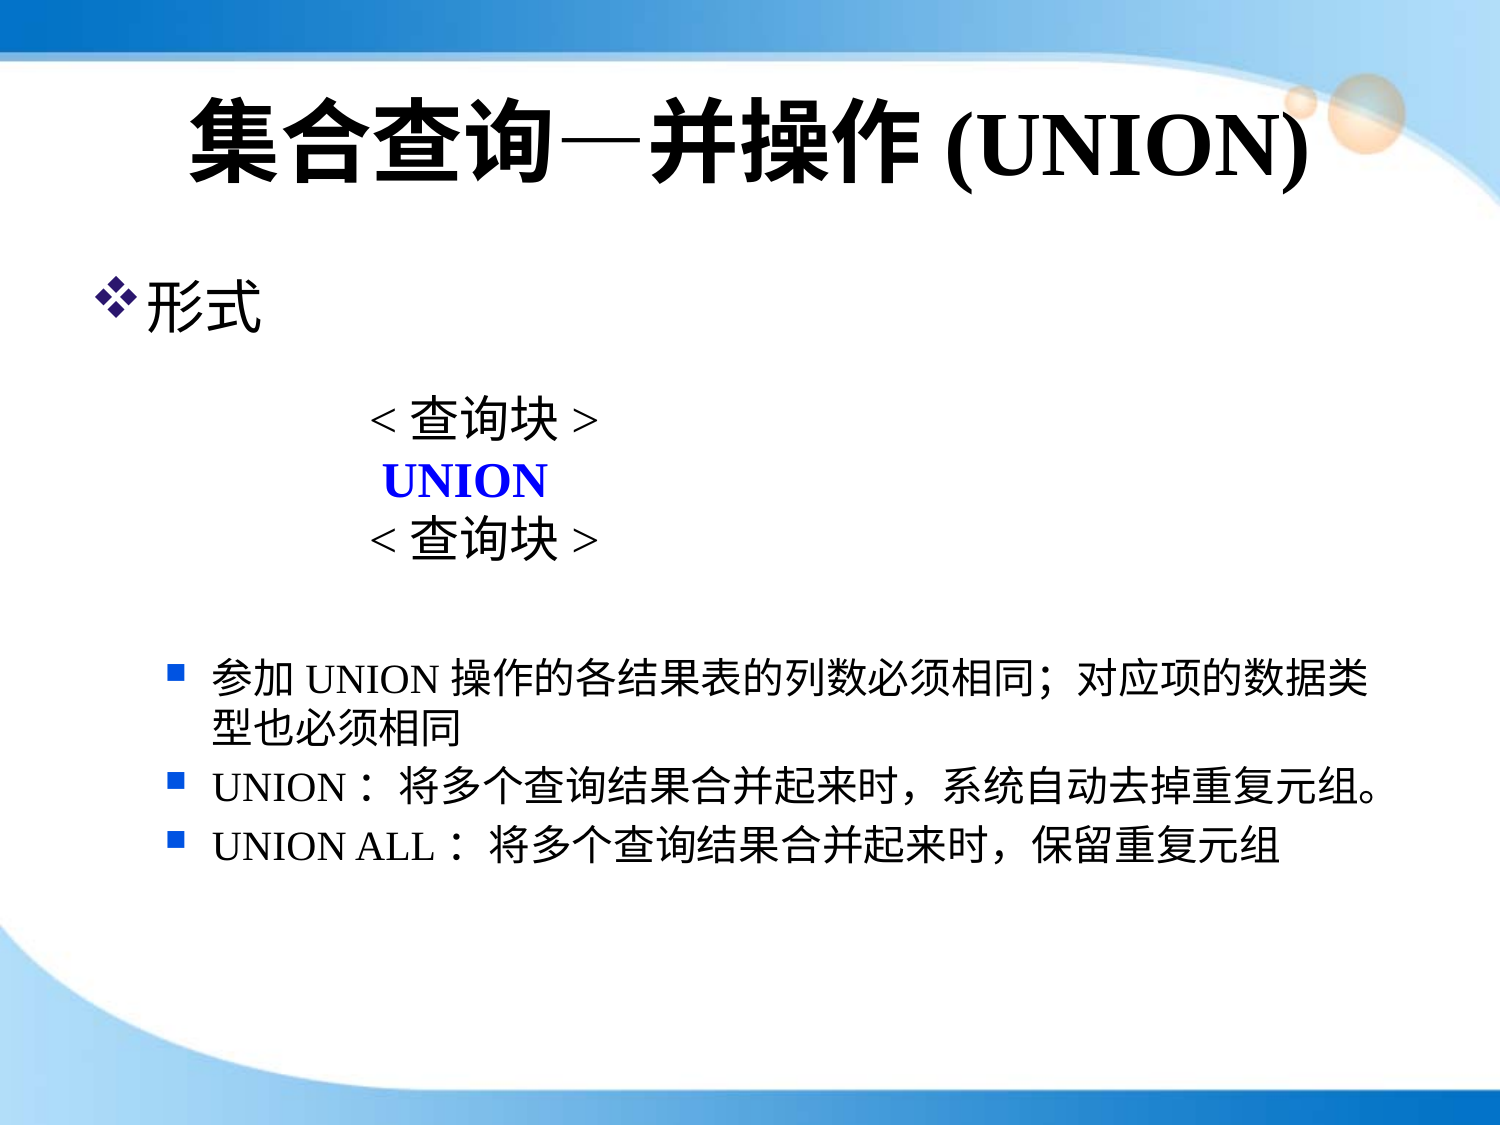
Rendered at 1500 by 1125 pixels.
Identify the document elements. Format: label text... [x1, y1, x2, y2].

picture [0, 0, 1500, 1125]
title 集合查询—并操作(UNION) [75, 45, 1425, 233]
text_box <查询块> UNION <查询块> [279, 380, 866, 575]
list 形式 参加UNION操作的各结果表的列数必须相同；对应项的数据类型也必须相同 UNION：将多个查询结果合并起来时，系统自动去掉重复元组。 UNION ALL：将多个查询结果合并起来时，保留重复元组 [74, 262, 1426, 1006]
